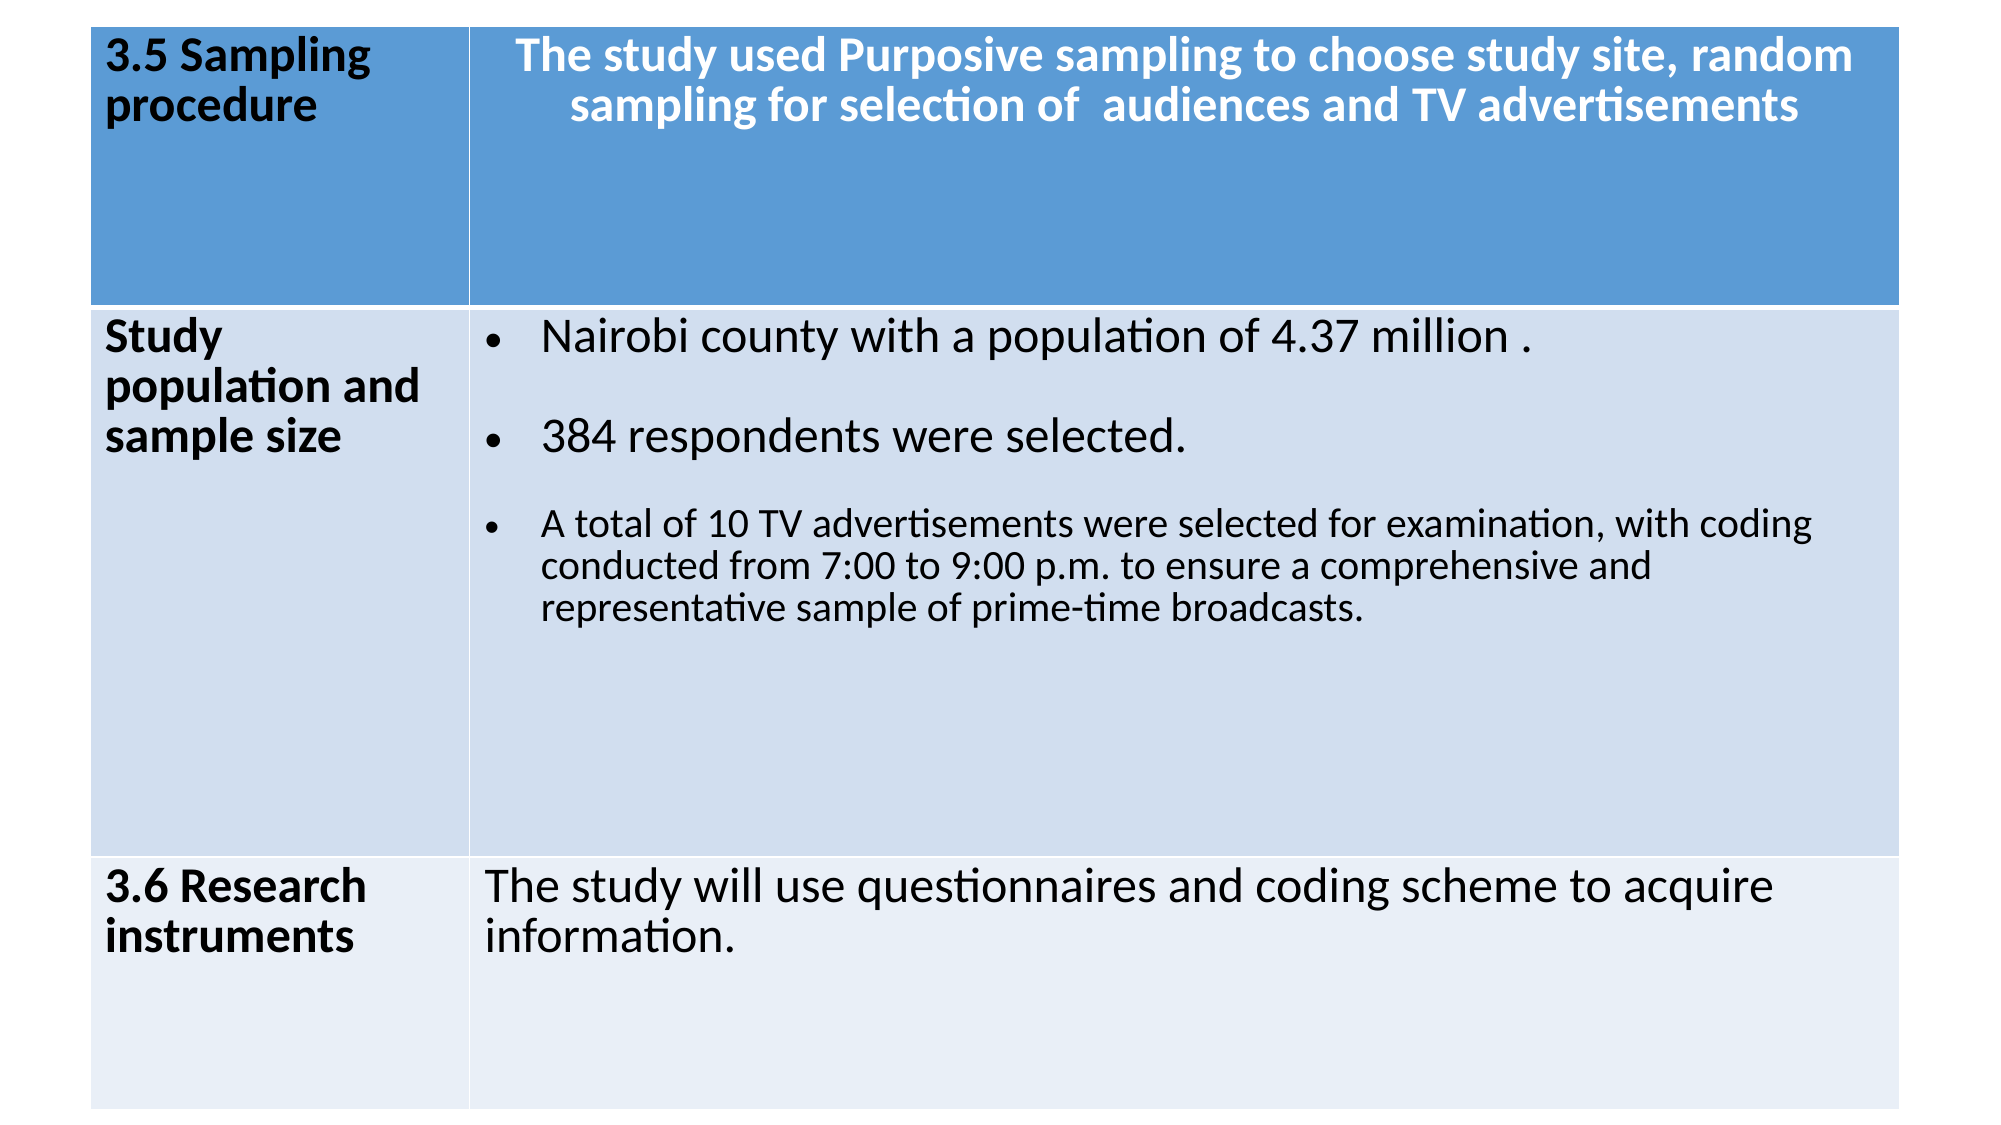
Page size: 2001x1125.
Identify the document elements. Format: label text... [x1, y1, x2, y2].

table_cell Study population and sample size [91, 310, 469, 856]
table_cell 3.6 Research instruments [91, 858, 469, 1109]
table_cell The study will use questionnaires and coding scheme to acquire information. [470, 858, 1899, 1109]
table_header 3.5 Sampling procedure [91, 27, 469, 305]
table_header The study used Purposive sampling to choose study site, random sampling for selection of audiences and TV advertisements [470, 27, 1899, 305]
table_cell Nairobi county with a population of 4.37 million . 384 respondents were selected. A total of 10 TV advertisements were selected for examination, with coding conducted from 7:00 to 9:00 p.m. to ensure a comprehensive and representative sample of prime-time broadcasts. [470, 310, 1899, 856]
